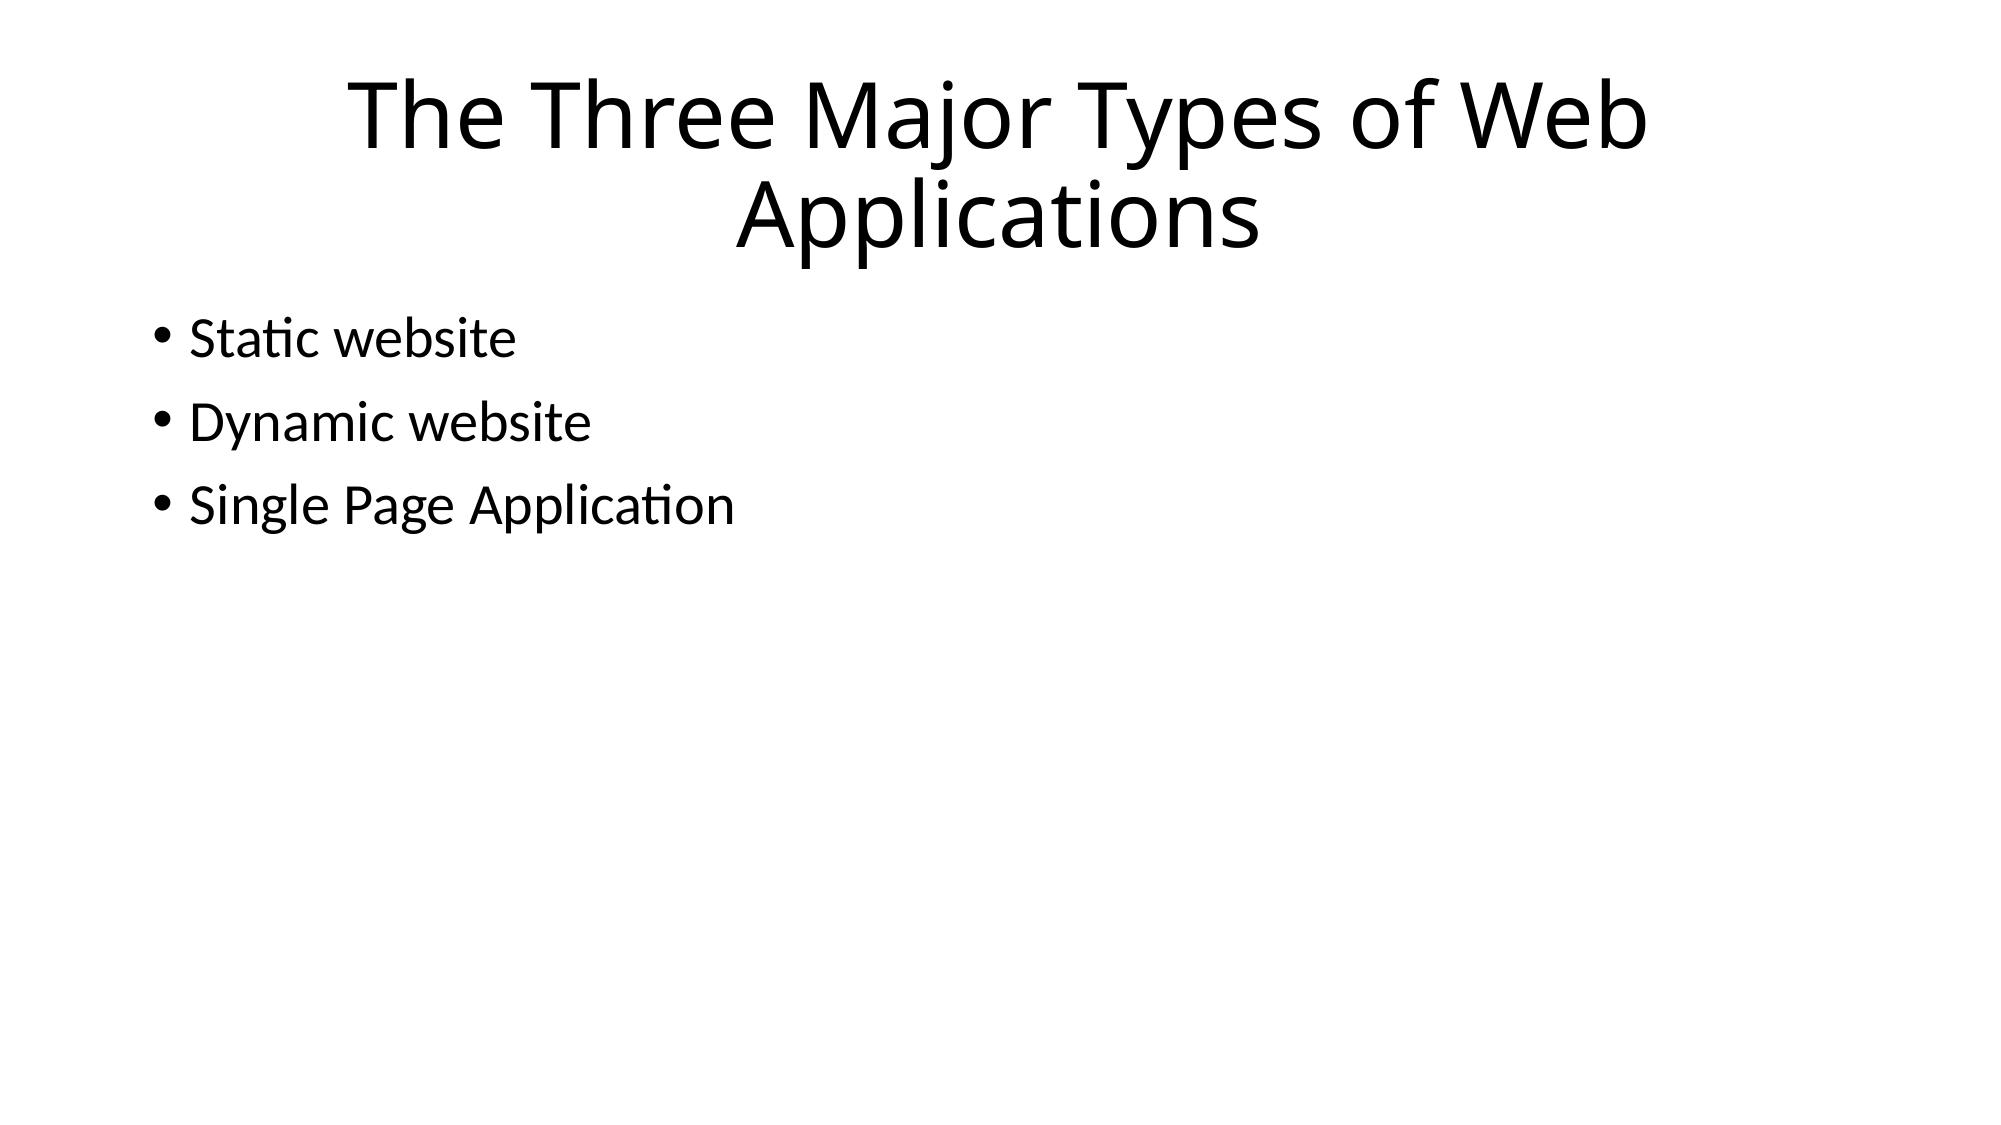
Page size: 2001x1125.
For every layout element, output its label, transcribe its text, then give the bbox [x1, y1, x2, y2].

title The Three Major Types of Web Applications [137, 59, 1863, 278]
list Static website Dynamic website Single Page Application [137, 299, 1863, 1014]
